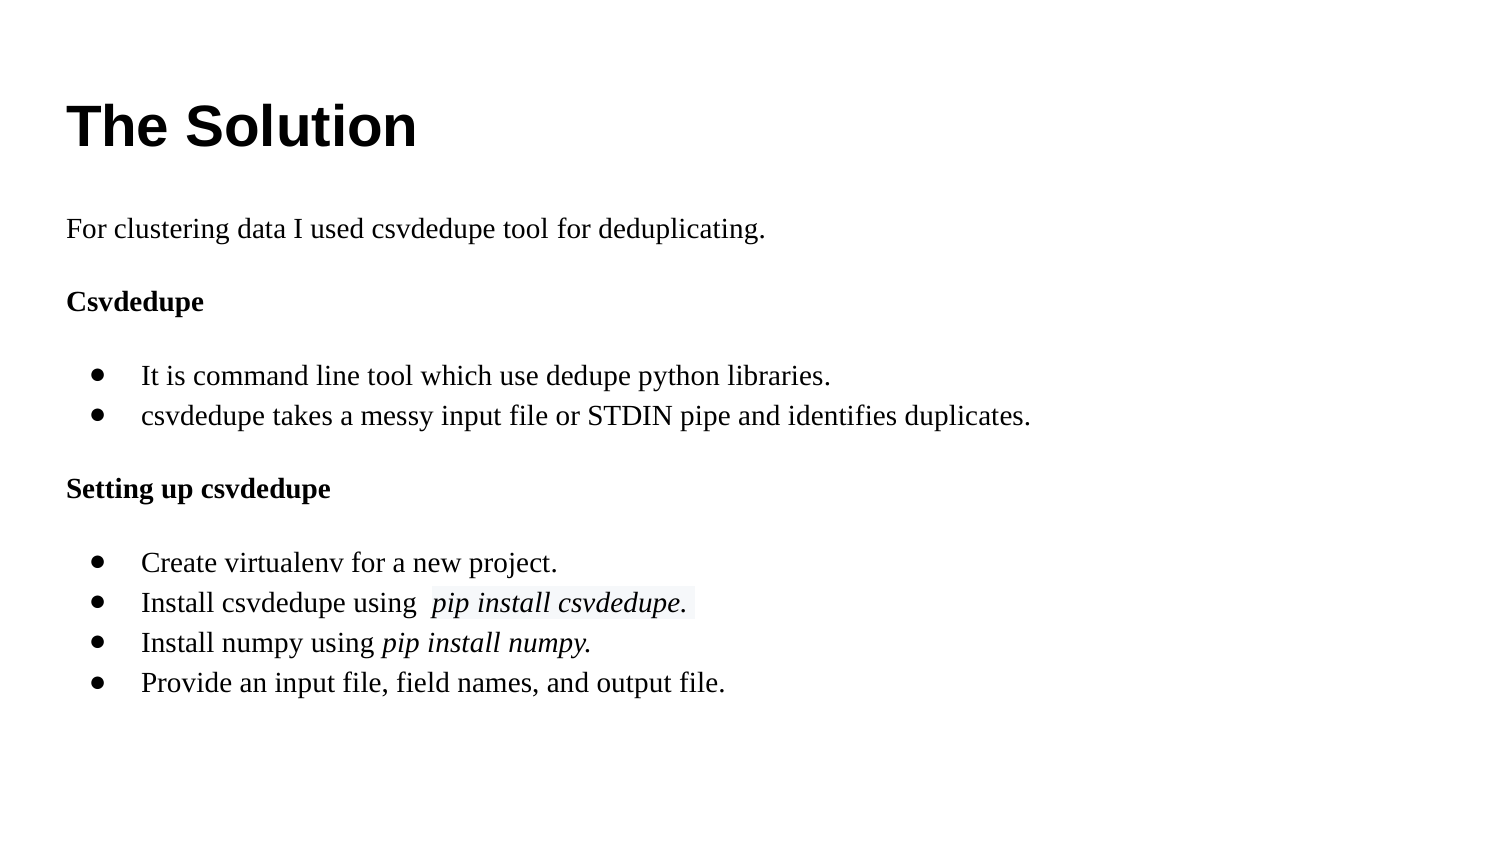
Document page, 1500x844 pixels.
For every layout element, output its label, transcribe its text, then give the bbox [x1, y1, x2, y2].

title The Solution [51, 72, 1449, 167]
list For clustering data I used csvdedupe tool for deduplicating. Csvdedupe It is command line tool which use dedupe python libraries. csvdedupe takes a messy input file or STDIN pipe and identifies duplicates. Setting up csvdedupe Create virtualenv for a new project. Install csvdedupe using pip install csvdedupe. Install numpy using pip install numpy. Provide an input file, field names, and output file. [51, 189, 1449, 750]
